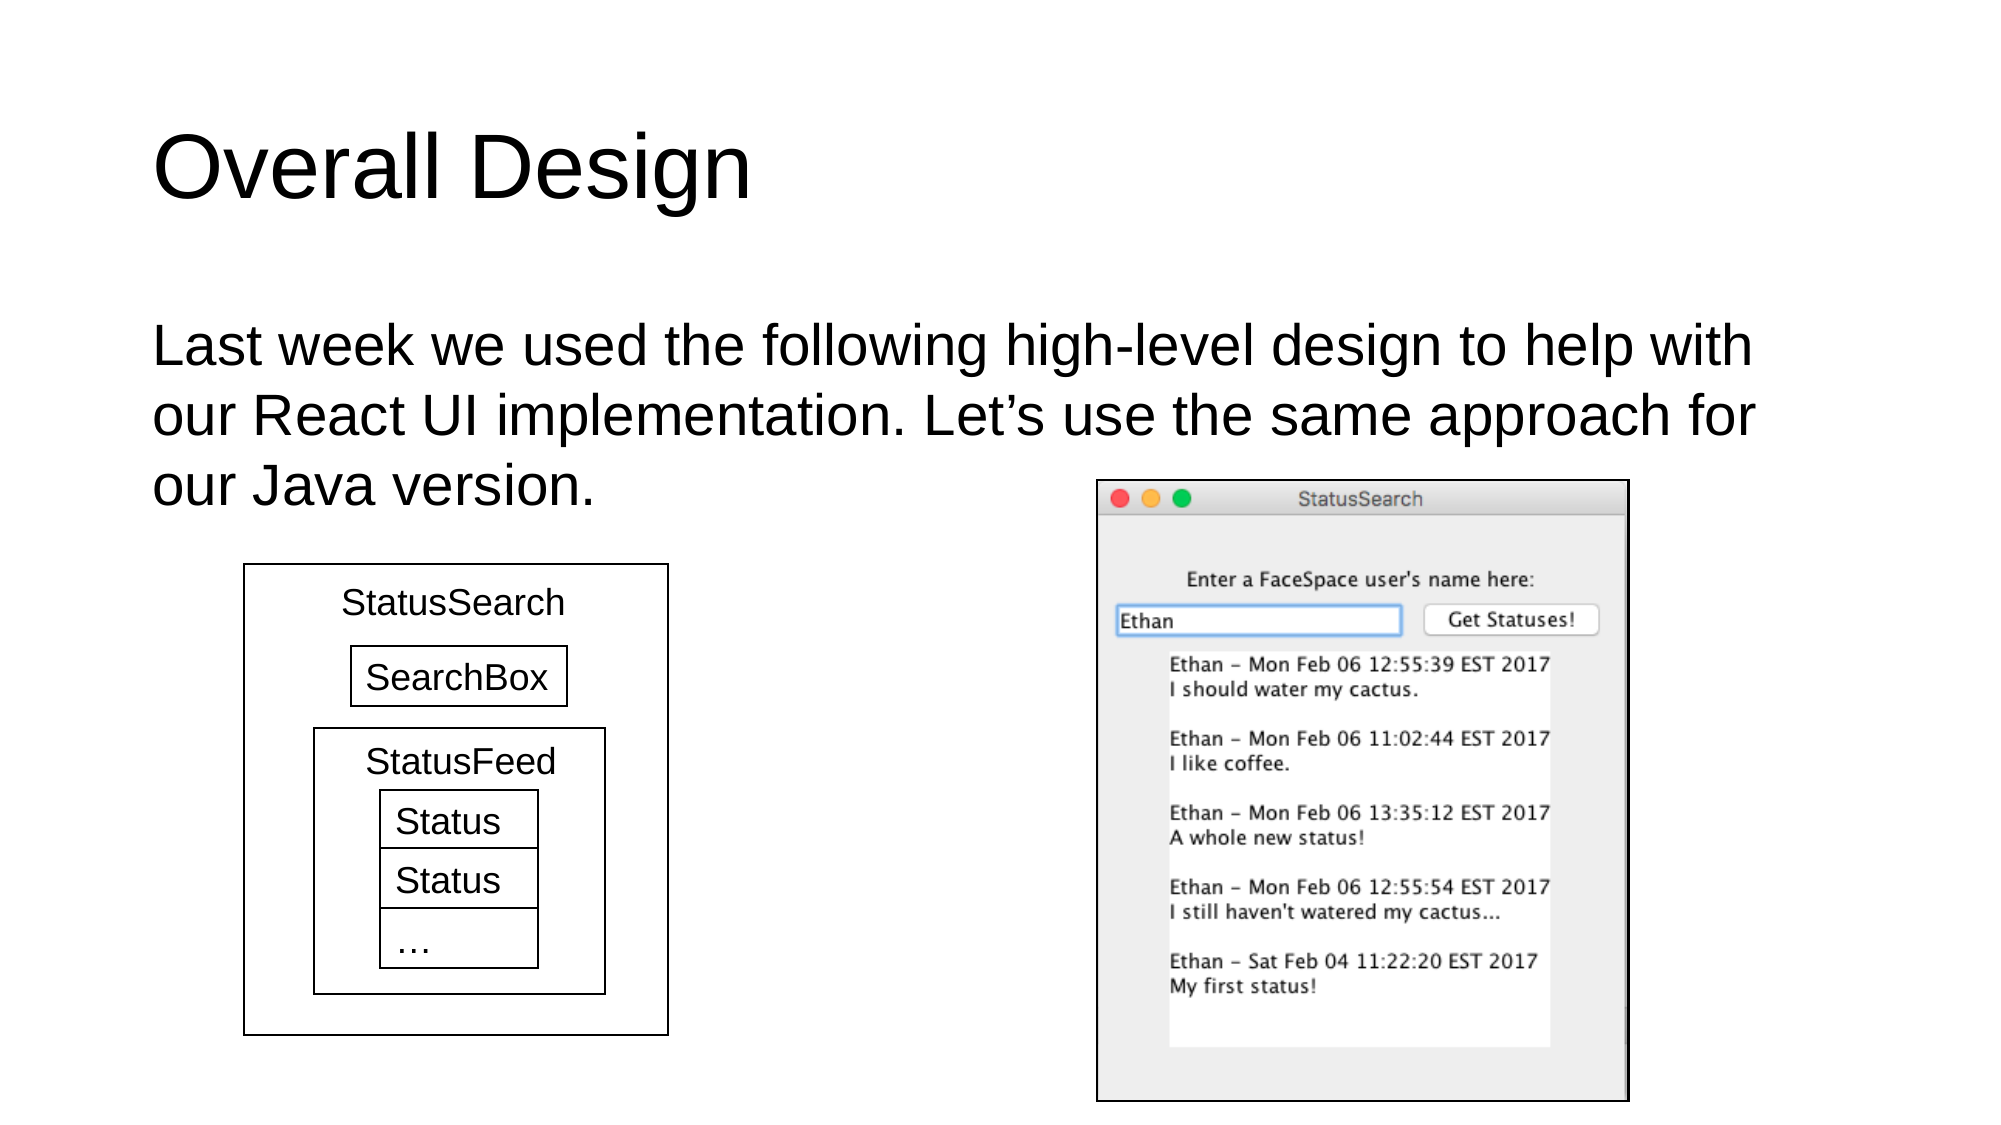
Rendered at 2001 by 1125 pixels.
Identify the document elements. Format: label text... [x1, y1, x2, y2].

text_box StatusSearch [326, 570, 593, 631]
text_box StatusFeed [350, 730, 668, 790]
text_box Status [379, 789, 539, 847]
title Overall Design [137, 59, 1863, 278]
picture [1097, 480, 1628, 1100]
text_box SearchBox [350, 645, 568, 707]
text_box [313, 727, 606, 995]
text_box Status [379, 847, 539, 907]
text_box [243, 563, 669, 1036]
text_box … [379, 907, 539, 969]
list Last week we used the following high-level design to help with our React UI implementation. Let’s use the same approach for our Java version. [137, 299, 1863, 1014]
